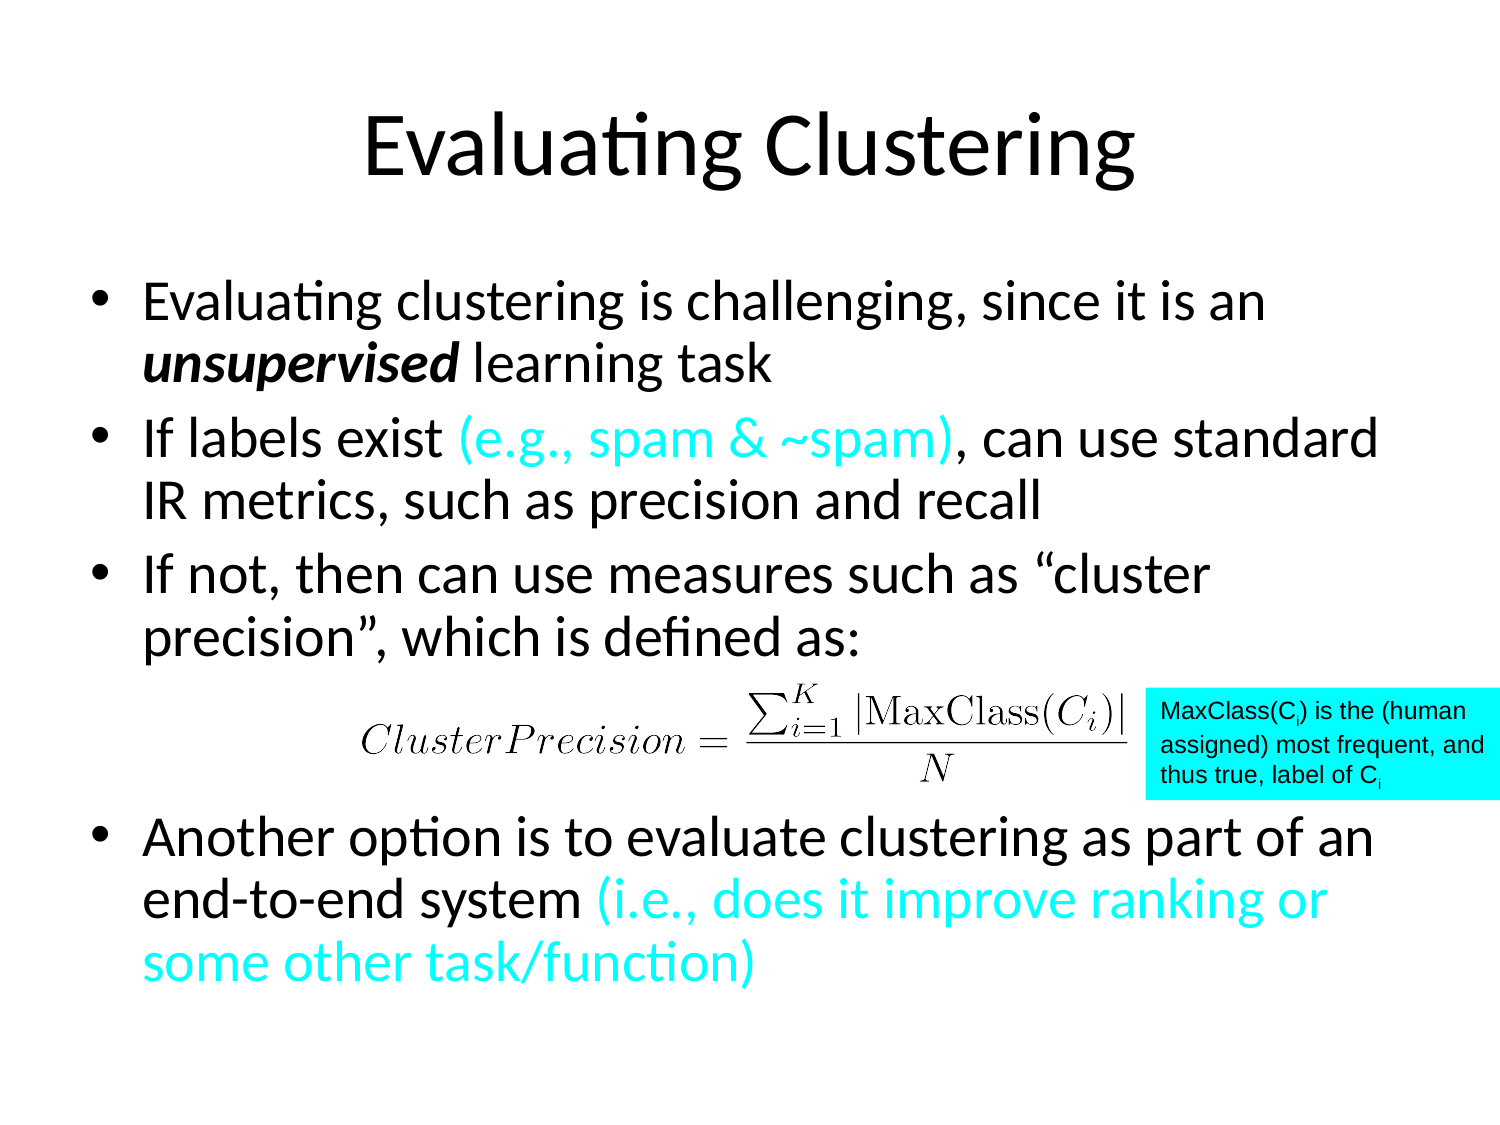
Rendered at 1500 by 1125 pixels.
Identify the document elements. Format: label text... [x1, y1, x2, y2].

text_box MaxClass(Ci) is the (human assigned) most frequent, and thus true, label of Ci [1145, 687, 1500, 801]
list Evaluating clustering is challenging, since it is an unsupervised learning task If labels exist (e.g., spam & ~spam), can use standard IR metrics, such as precision and recall If not, then can use measures such as “cluster precision”, which is defined as: Another option is to evaluate clustering as part of an end-to-end system (i.e., does it improve ranking or some other task/function) [74, 262, 1426, 1006]
title Evaluating Clustering [74, 44, 1426, 233]
picture [359, 680, 1132, 785]
